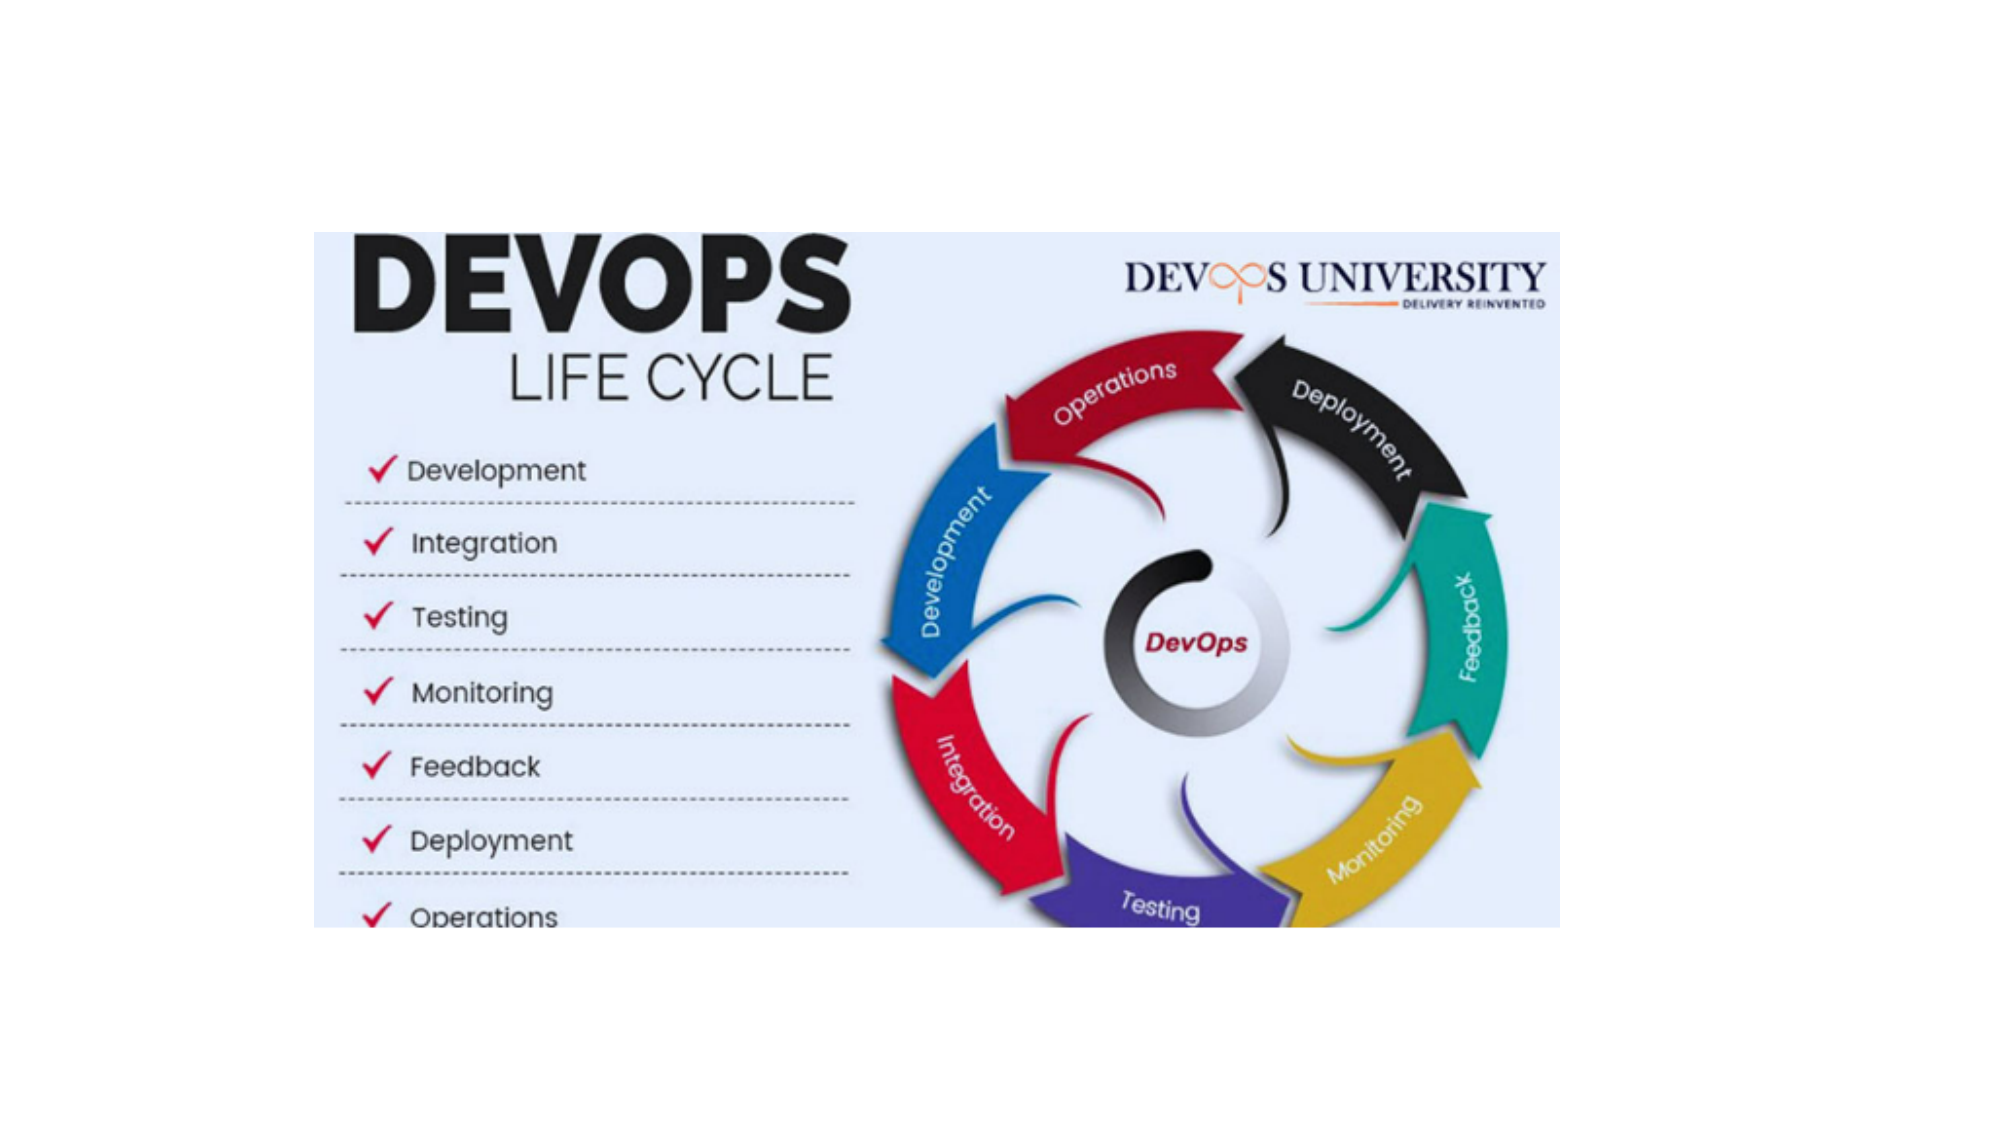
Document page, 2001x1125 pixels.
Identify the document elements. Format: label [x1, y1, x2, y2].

picture [314, 232, 1560, 930]
